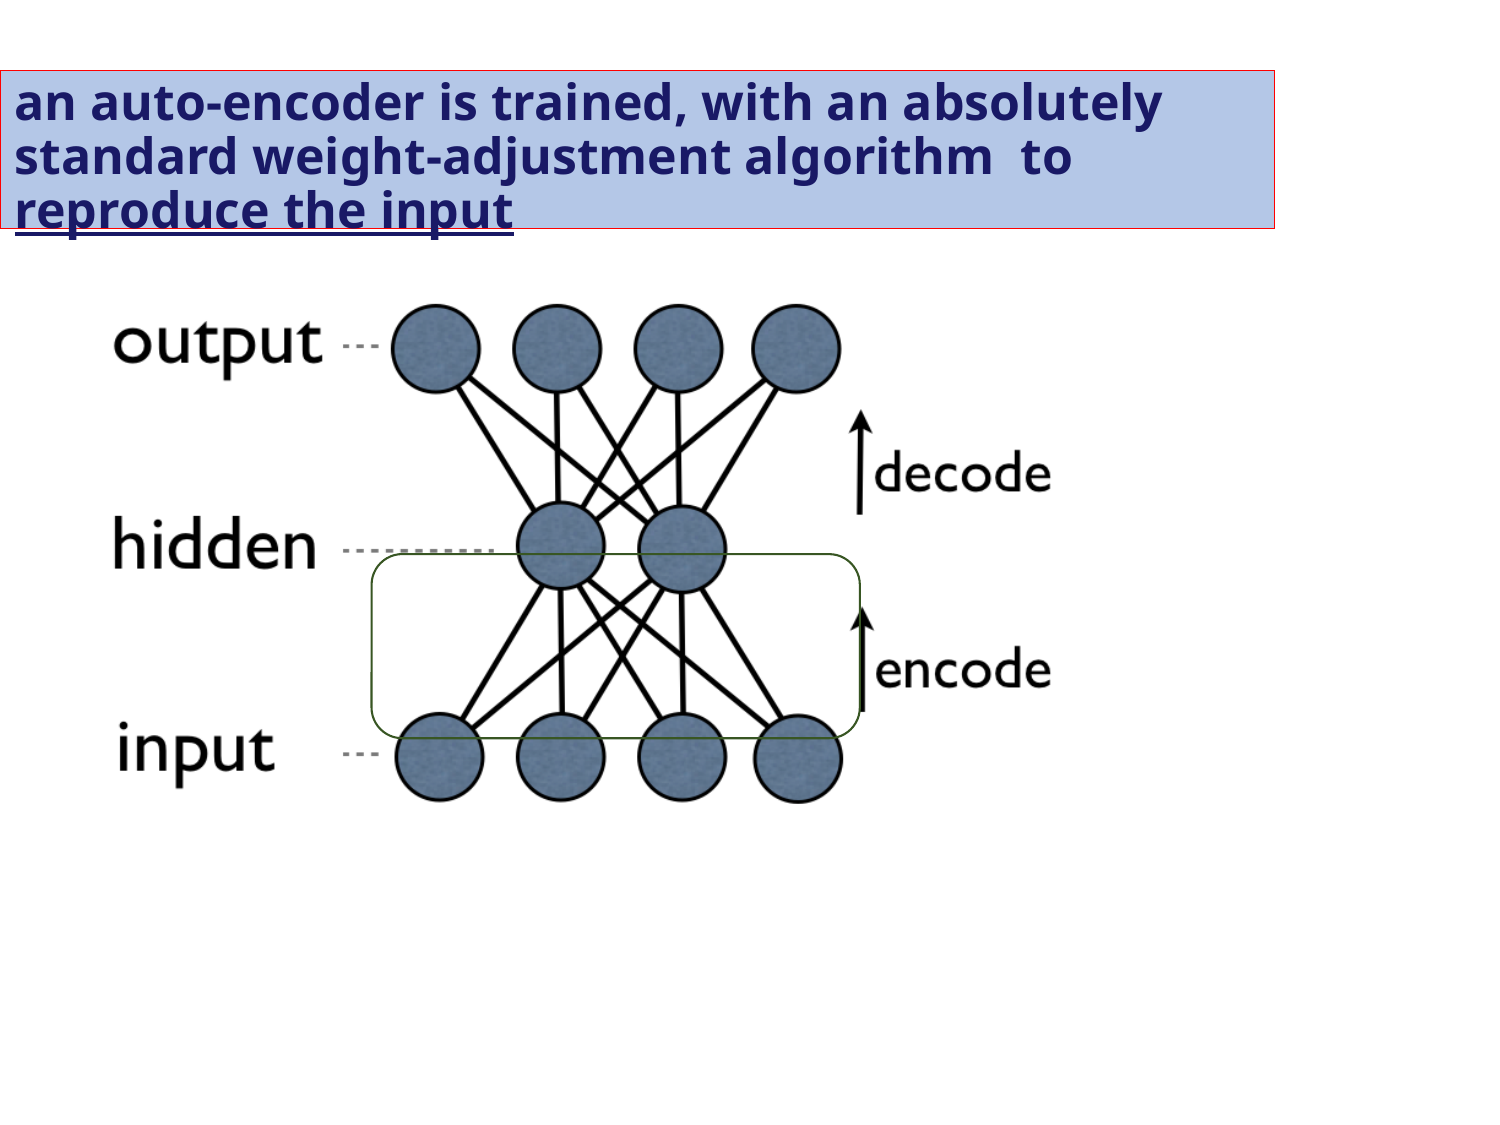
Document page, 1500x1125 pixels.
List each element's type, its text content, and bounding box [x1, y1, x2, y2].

title an auto-encoder is trained, with an absolutely standard weight-adjustment algorithm to reproduce the input [0, 70, 1275, 229]
picture [76, 282, 1081, 827]
